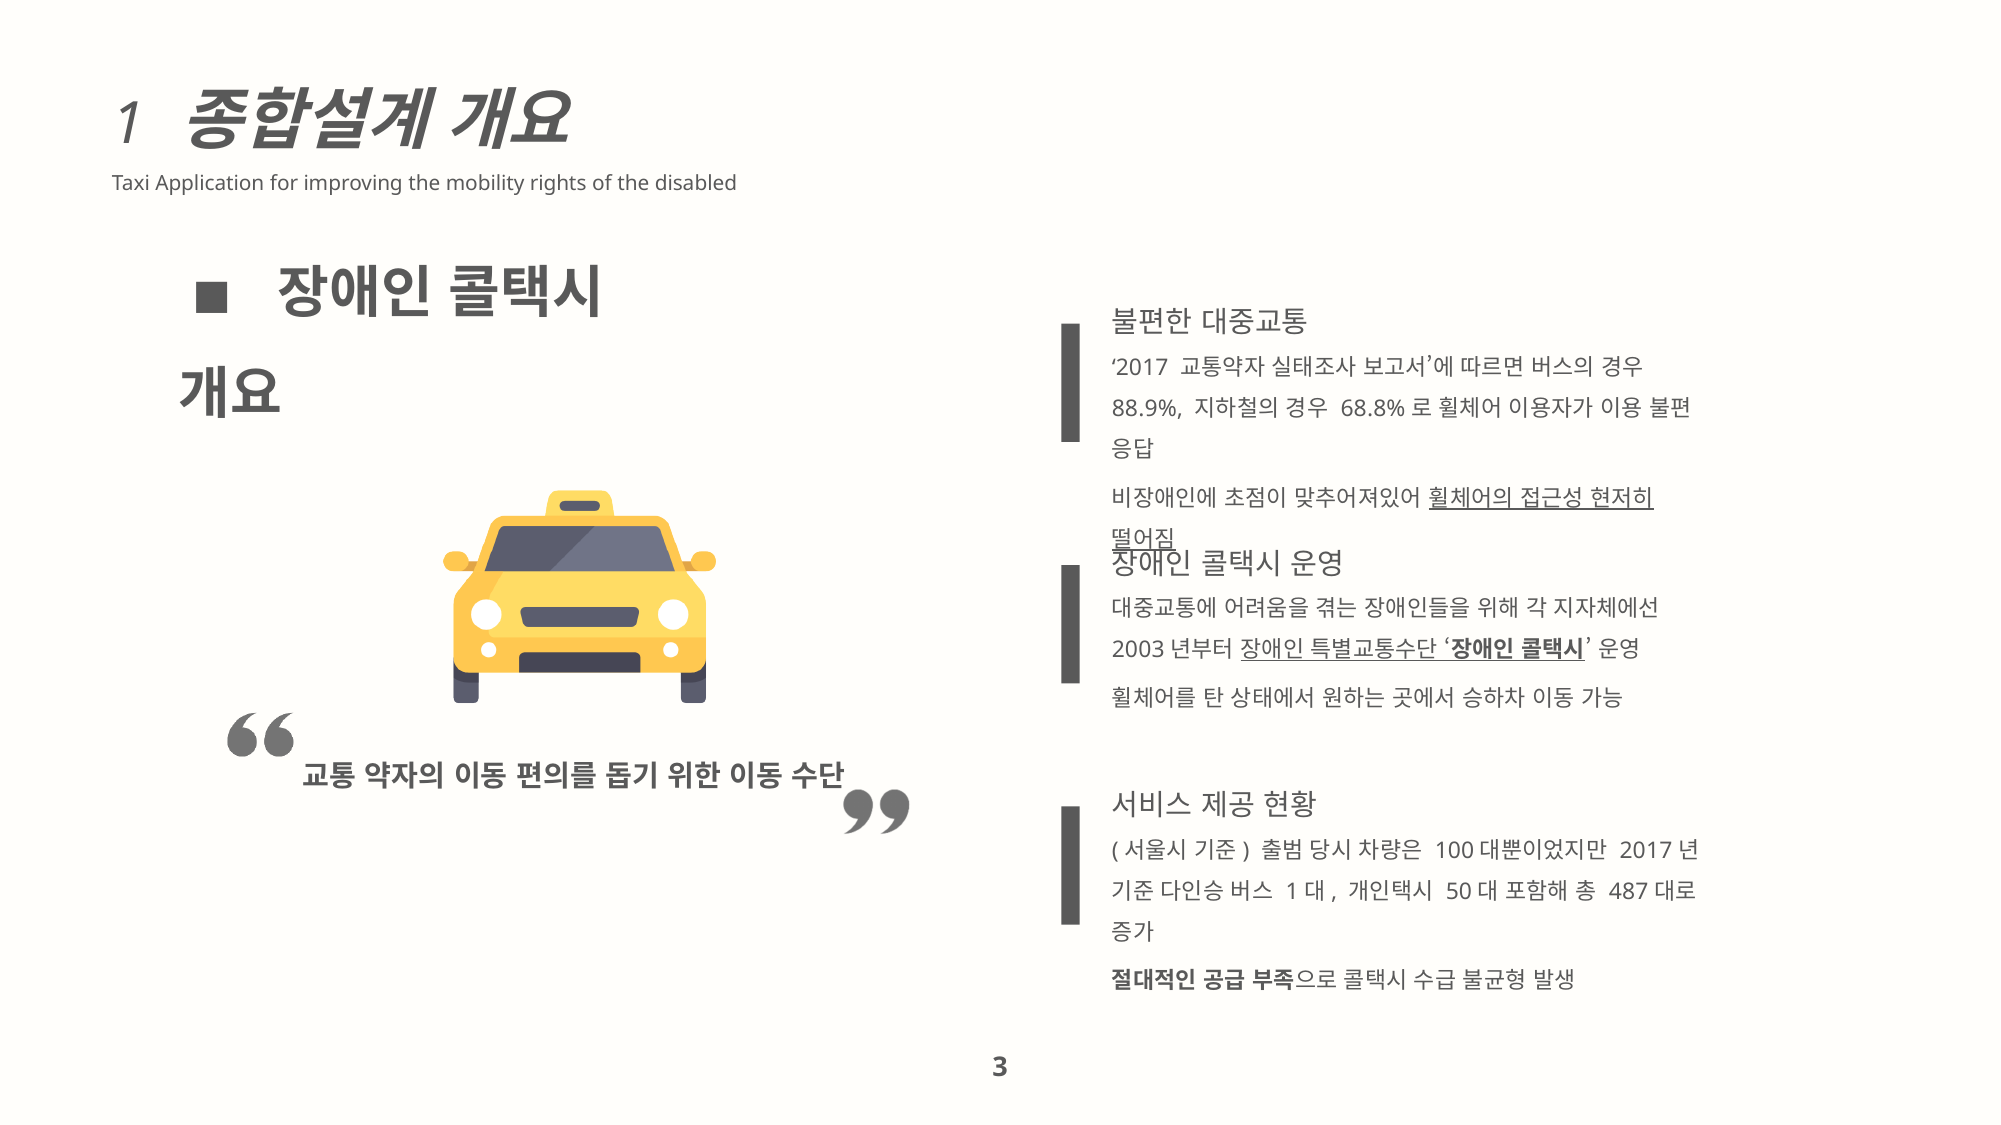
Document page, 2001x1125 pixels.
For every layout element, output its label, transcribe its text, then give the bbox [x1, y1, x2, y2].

text_box ◾ 장애인 콜택시 개요 [164, 214, 716, 433]
text_box 1 종합설계 개요 Taxi Application for improving the mobility rights of the disabled [97, 29, 1098, 202]
text_box 불편한 대중교통 ‘2017 교통약자 실태조사 보고서’에 따르면 버스의 경우 88.9%, 지하철의 경우 68.8%로 휠체어 이용자가 이용 불편 응답 비장애인에 초점이 맞추어져있어 휠체어의 접근성 현저히 떨어짐 [1097, 278, 1727, 520]
picture [443, 460, 716, 733]
text_box 장애인 콜택시 운영 대중교통에 어려움을 겪는 장애인들을 위해 각 지자체에선 2003년부터 장애인 특별교통수단 ‘장애인 콜택시’ 운영 휠체어를 탄 상태에서 원하는 곳에서 승하차 이동 가능 [1097, 520, 1727, 719]
text_box 교통 약자의 이동 편의를 돕기 위한 이동 수단 [287, 732, 871, 800]
picture [835, 781, 920, 845]
picture [216, 700, 301, 765]
text_box [1060, 323, 1081, 443]
text_box 3 [0, 1042, 2000, 1090]
text_box 서비스 제공 현황 (서울시 기준) 출범 당시 차량은 100대뿐이었지만 2017년 기준 다인승 버스 1대, 개인택시 50대 포함해 총 487대로 증가 절대적인 공급 부족으로 콜택시 수급 불균형 발생 [1097, 761, 1727, 1001]
text_box [1060, 564, 1081, 684]
text_box [1060, 805, 1081, 926]
